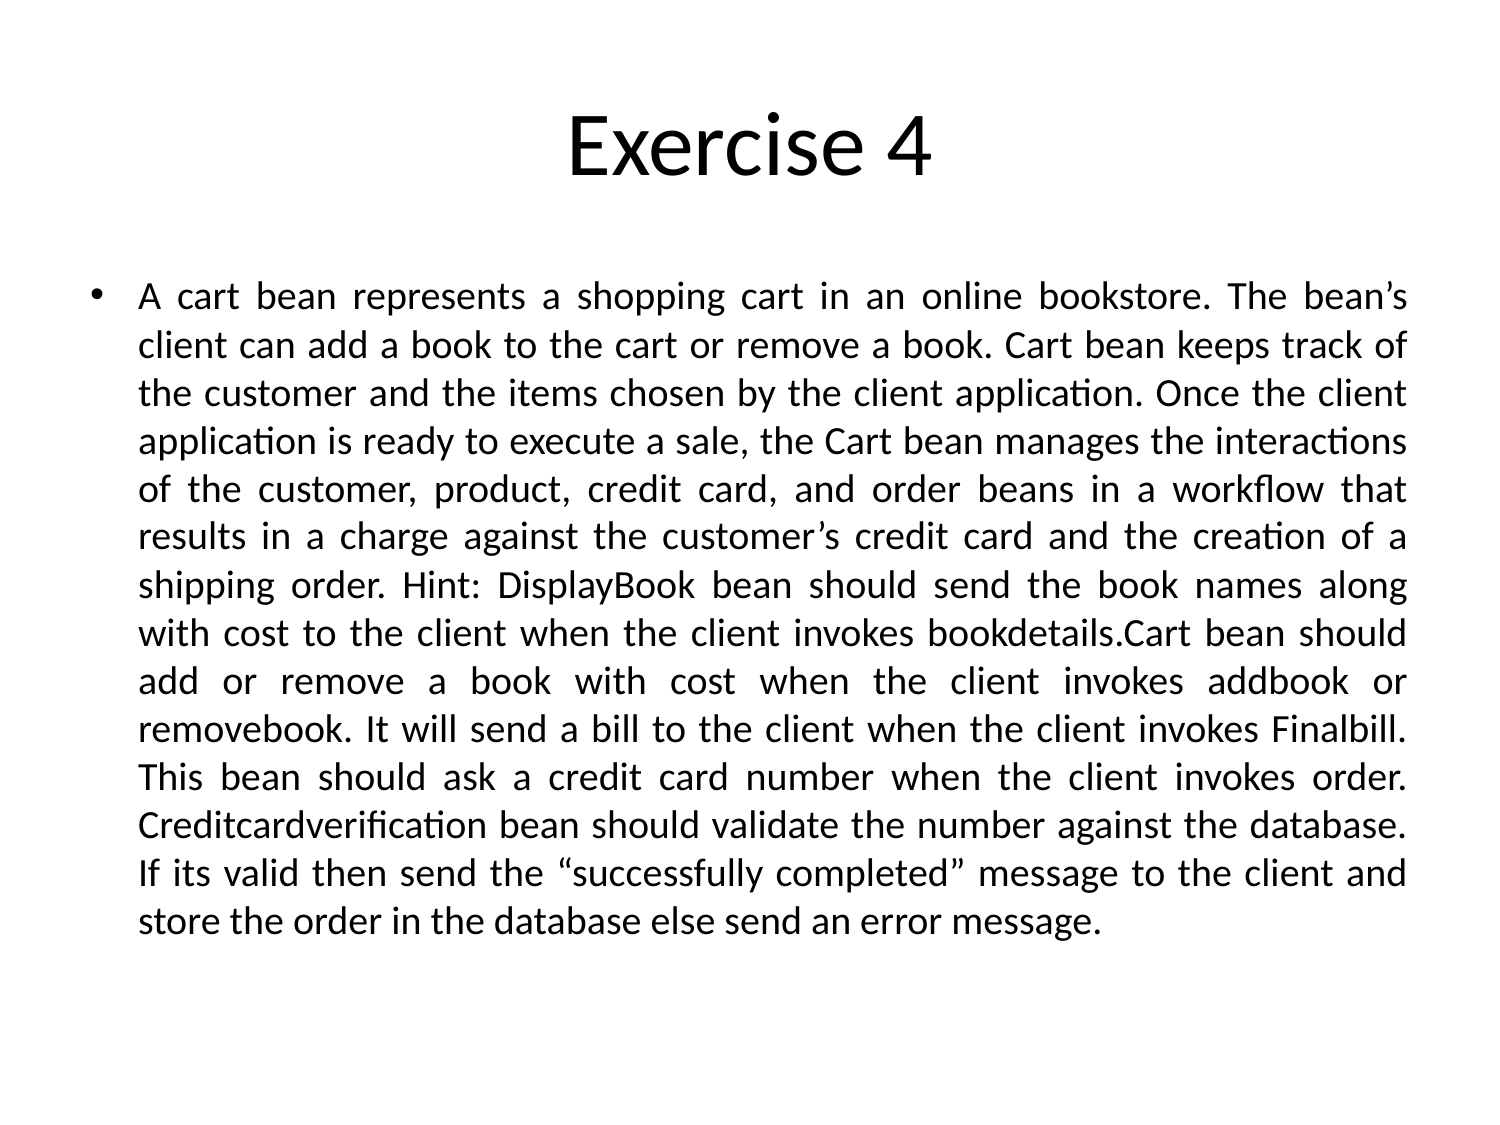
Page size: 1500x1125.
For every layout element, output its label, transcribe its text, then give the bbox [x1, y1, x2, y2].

title Exercise 4 [75, 45, 1425, 233]
list A cart bean represents a shopping cart in an online bookstore. The bean’s client can add a book to the cart or remove a book. Cart bean keeps track of the customer and the items chosen by the client application. Once the client application is ready to execute a sale, the Cart bean manages the interactions of the customer, product, credit card, and order beans in a workflow that results in a charge against the customer’s credit card and the creation of a shipping order. Hint: DisplayBook bean should send the book names along with cost to the client when the client invokes bookdetails.Cart bean should add or remove a book with cost when the client invokes addbook or removebook. It will send a bill to the client when the client invokes Finalbill. This bean should ask a credit card number when the client invokes order. Creditcardverification bean should validate the number against the database. If its valid then send the “successfully completed” message to the client and store the order in the database else send an error message. [75, 262, 1425, 1005]
